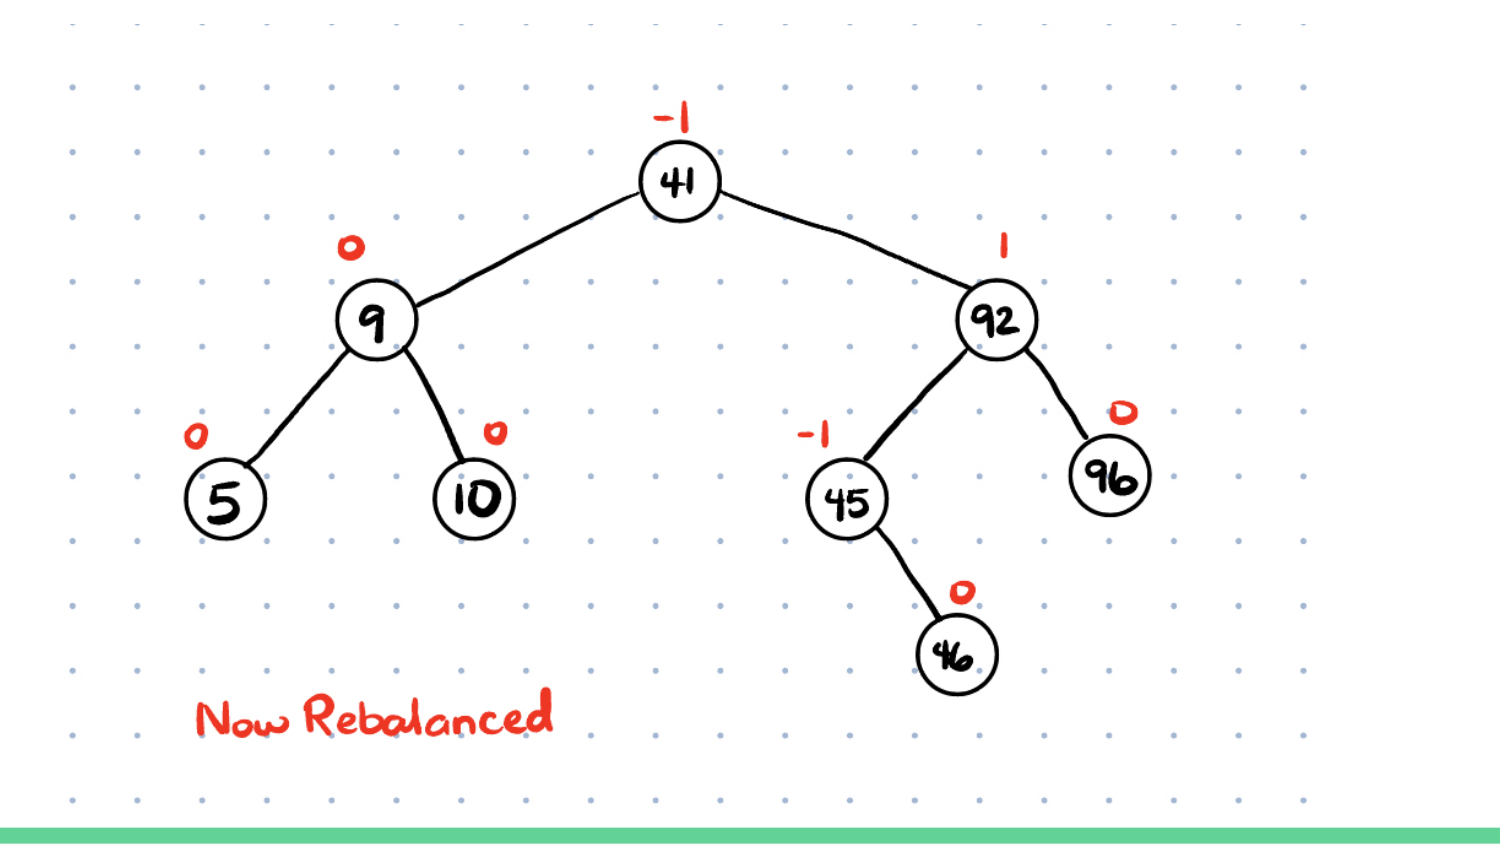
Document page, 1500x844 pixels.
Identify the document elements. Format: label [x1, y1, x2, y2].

picture [55, 24, 1357, 819]
